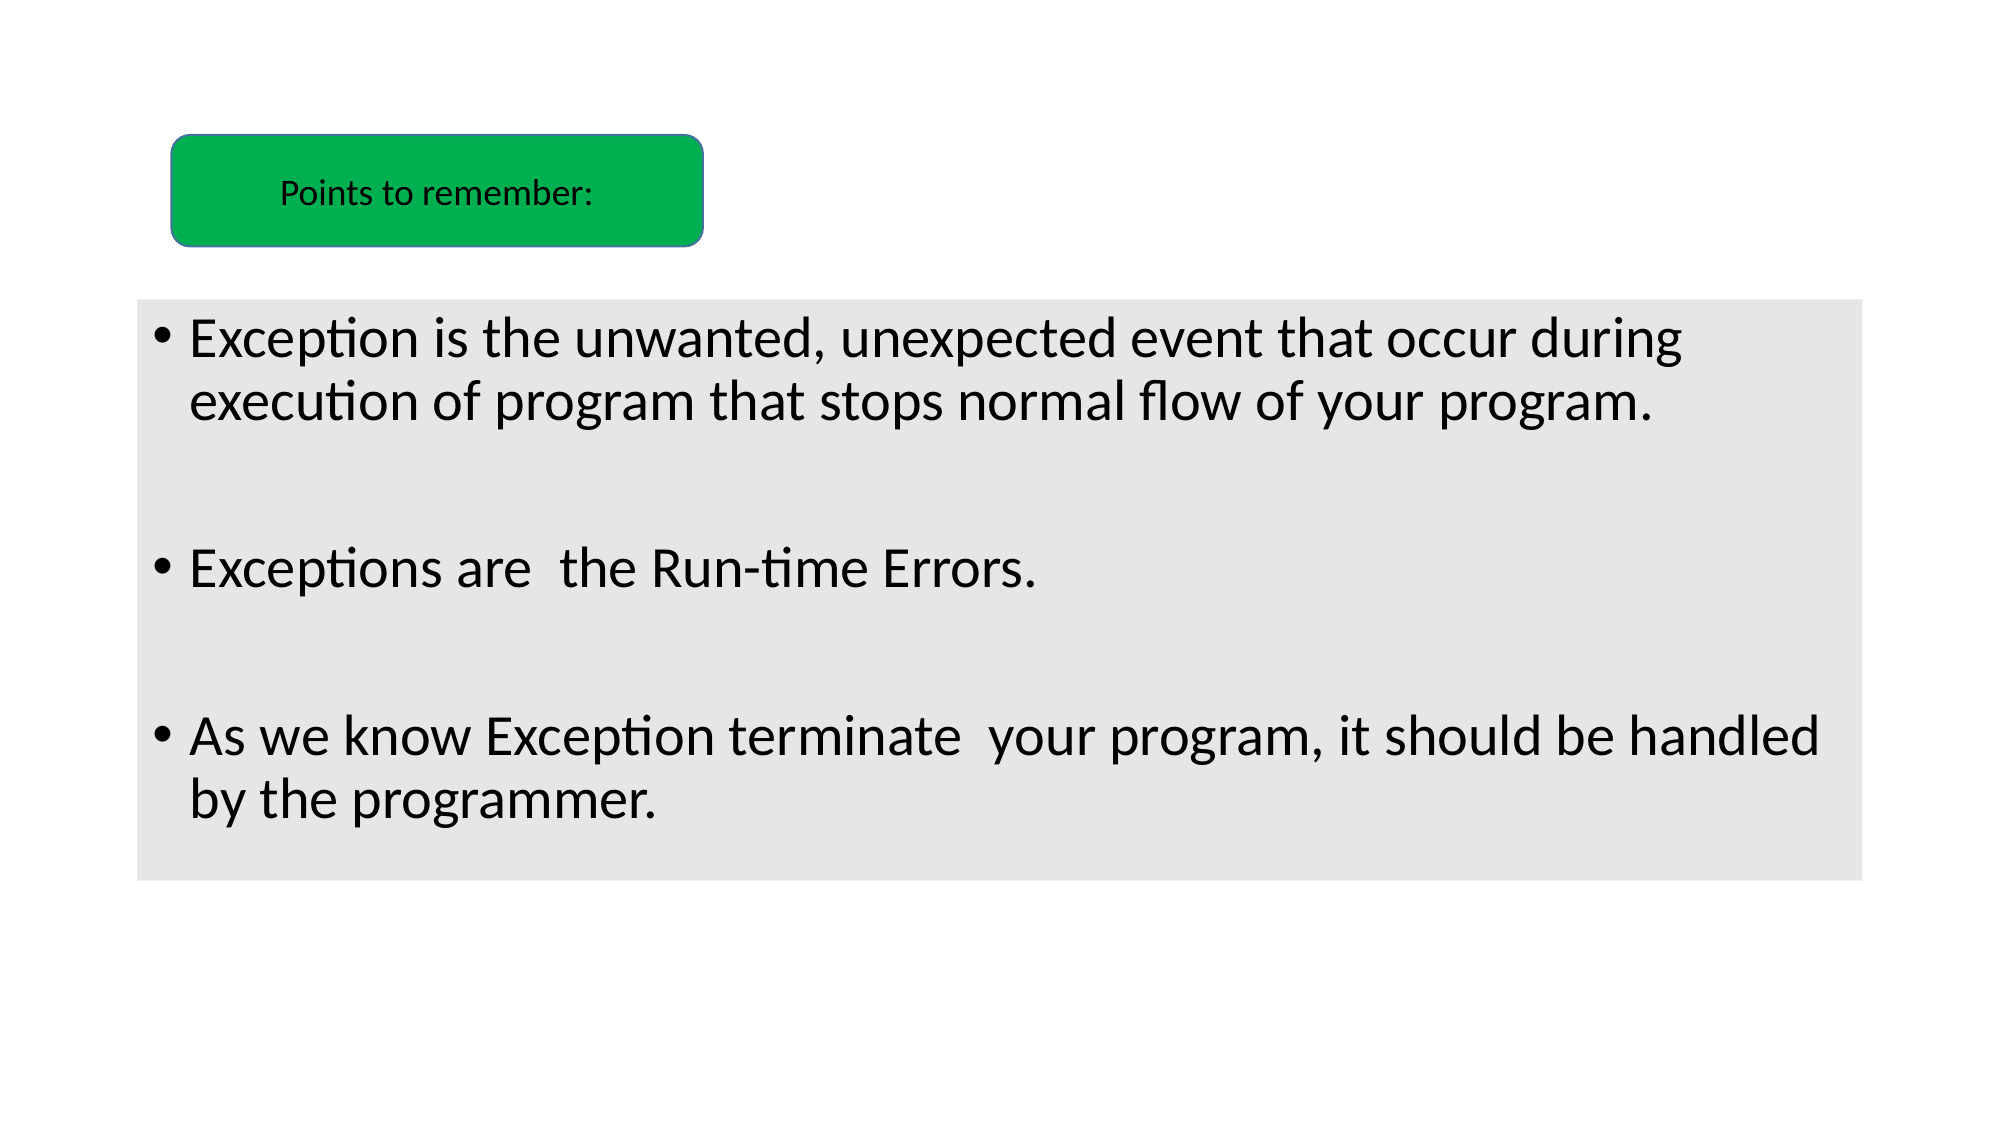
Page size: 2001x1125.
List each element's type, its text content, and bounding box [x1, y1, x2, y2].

text_box Points to remember: [170, 133, 704, 248]
list Exception is the unwanted, unexpected event that occur during execution of program that stops normal flow of your program. Exceptions are the Run-time Errors. As we know Exception terminate your program, it should be handled by the programmer. [137, 299, 1863, 881]
